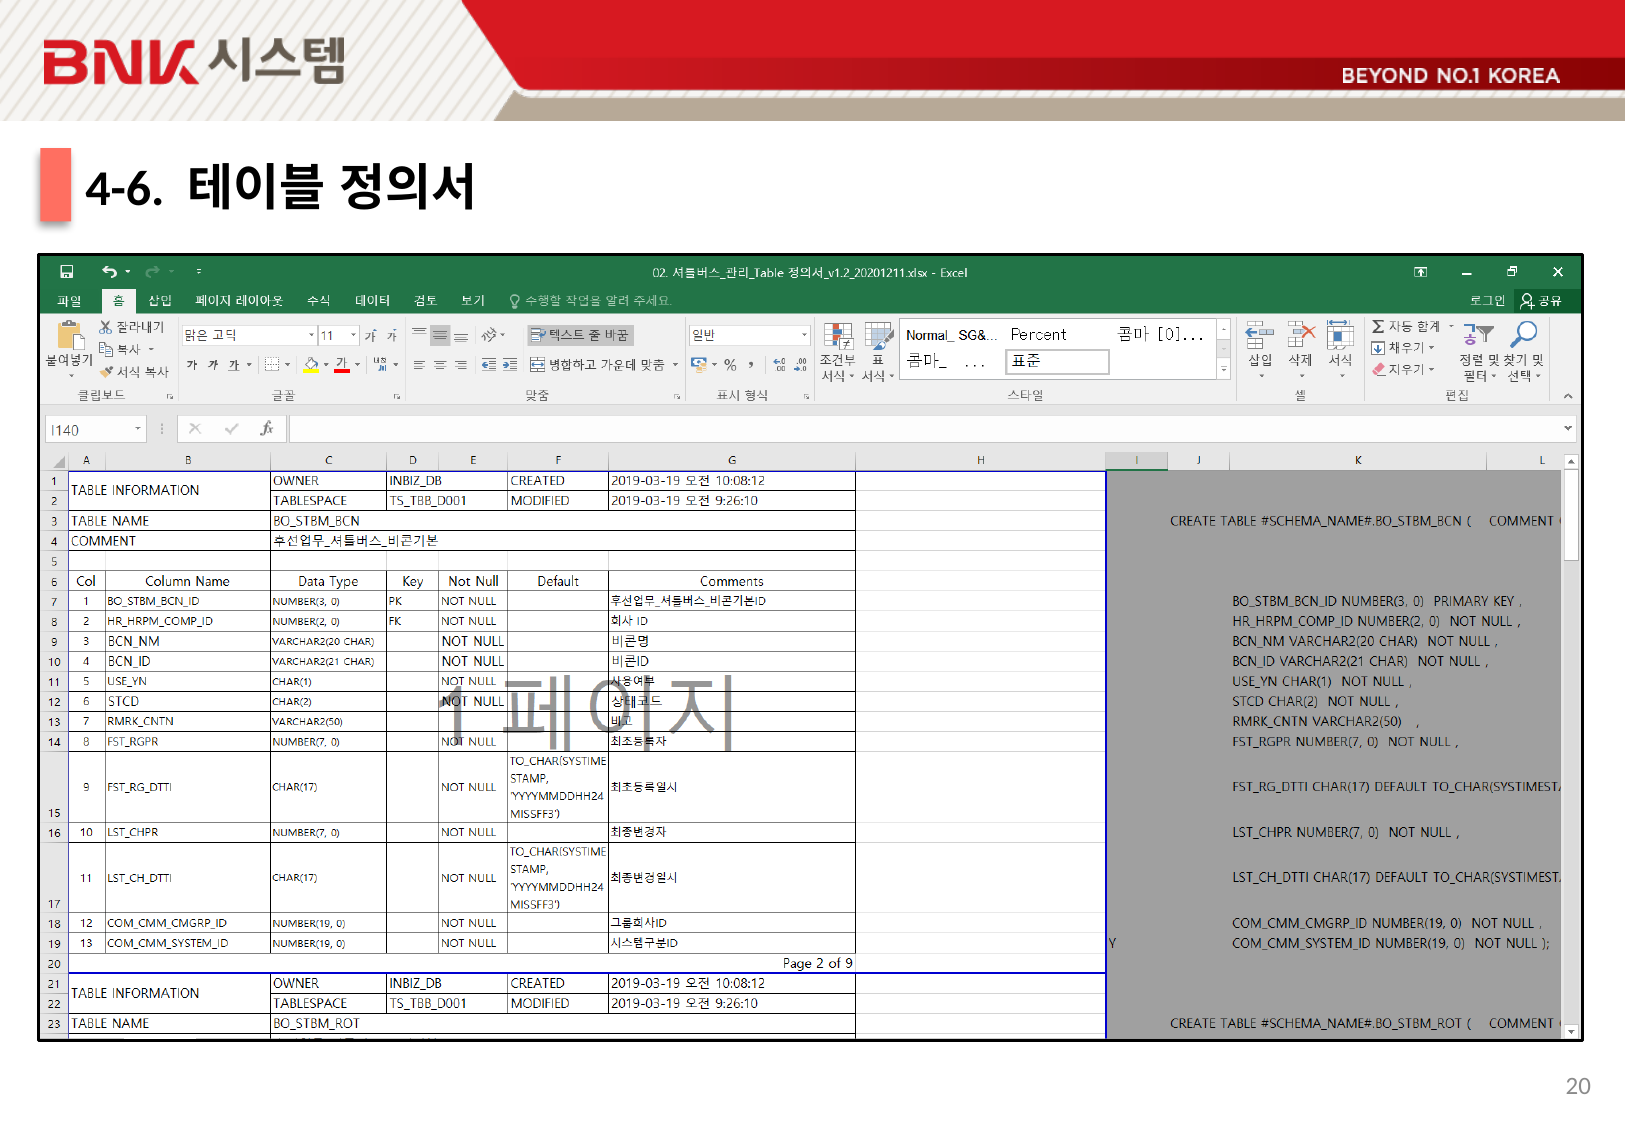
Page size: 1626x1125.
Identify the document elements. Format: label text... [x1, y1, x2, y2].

picture [0, 0, 1625, 121]
text_box [39, 147, 72, 222]
text_box 4-6. 테이블 정의서 [72, 148, 715, 223]
picture [40, 256, 1581, 1039]
slide_number 20 [1240, 1054, 1607, 1115]
